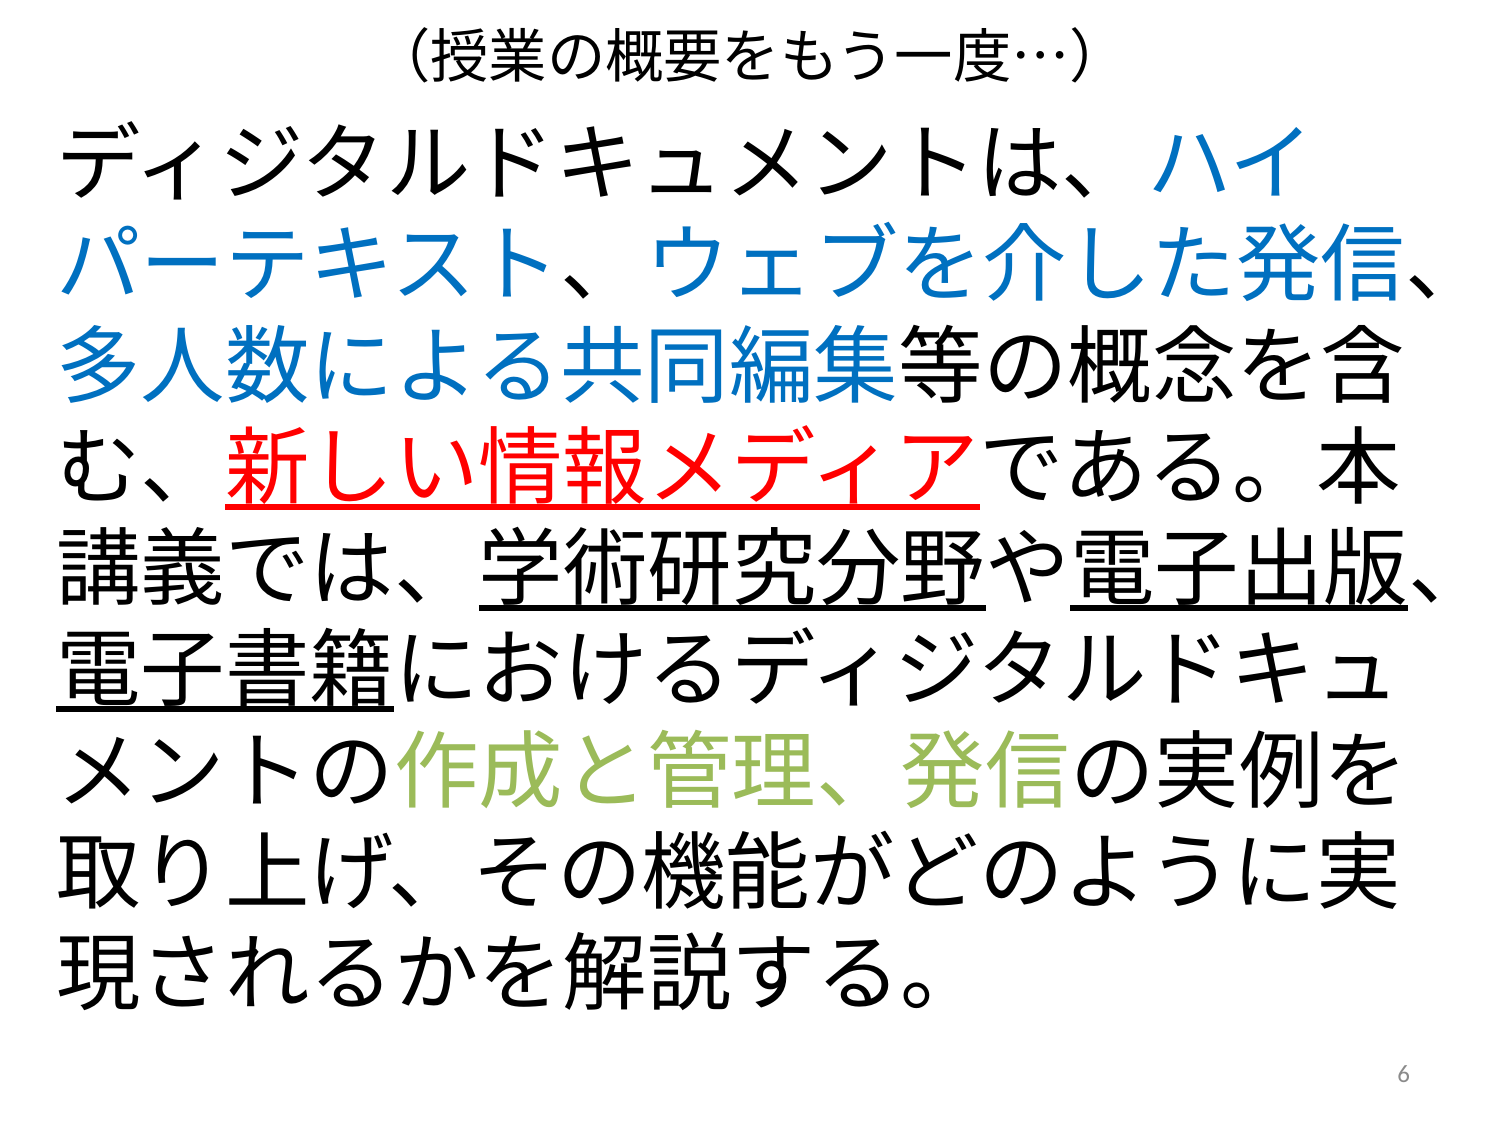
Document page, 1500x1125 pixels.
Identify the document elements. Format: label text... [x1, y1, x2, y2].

title （授業の概要をもう一度…） [75, 0, 1425, 101]
list ディジタルドキュメントは、ハイパーテキスト、ウェブを介した発信、多人数による共同編集等の概念を含む、新しい情報メディアである。本講義では、学術研究分野や電子出版、電子書籍におけるディジタルドキュメントの作成と管理、発信の実例を取り上げ、その機能がどのように実現されるかを解説する。 [41, 101, 1459, 1047]
slide_number 6 [1074, 1042, 1425, 1103]
